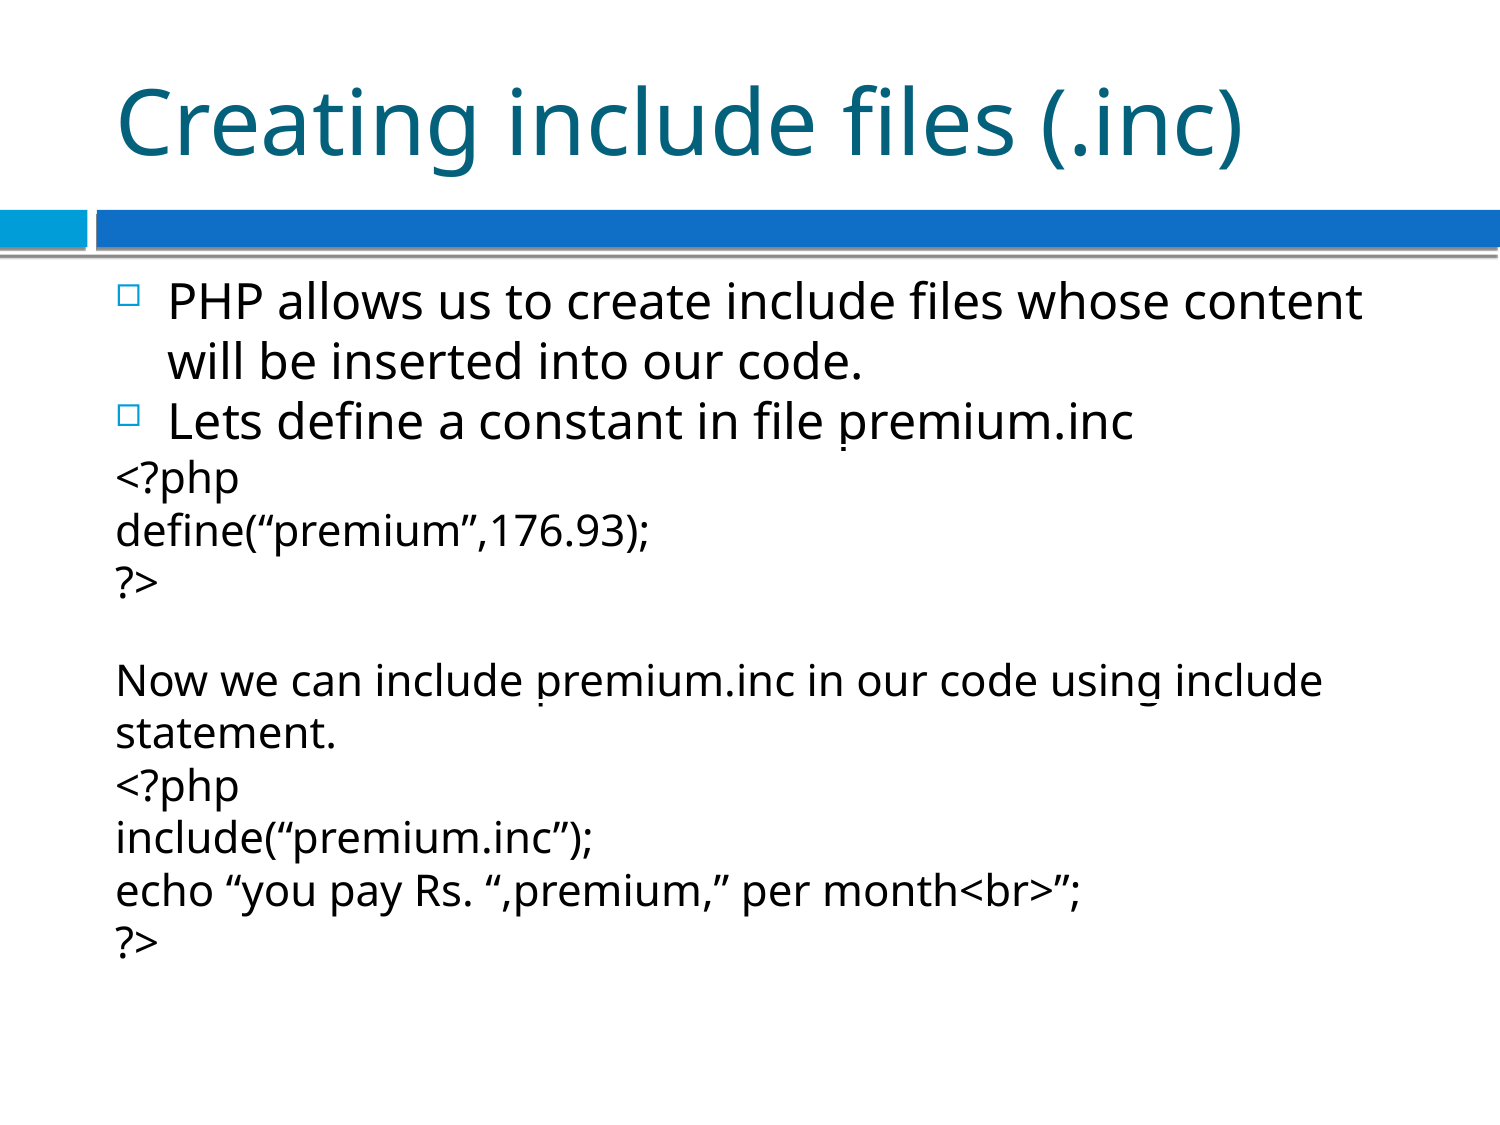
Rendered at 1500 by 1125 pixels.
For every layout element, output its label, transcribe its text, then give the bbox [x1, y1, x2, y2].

text_box PHP allows us to create include files whose content will be inserted into our code. Lets define a constant in file premium.inc <?php define(“premium”,176.93); ?> Now we can include premium.inc in our code using include statement. <?php include(“premium.inc”); echo “you pay Rs. “,premium,” per month<br>”; ?> [100, 262, 1438, 1000]
text_box Creating include files (.inc) [100, 37, 1438, 200]
